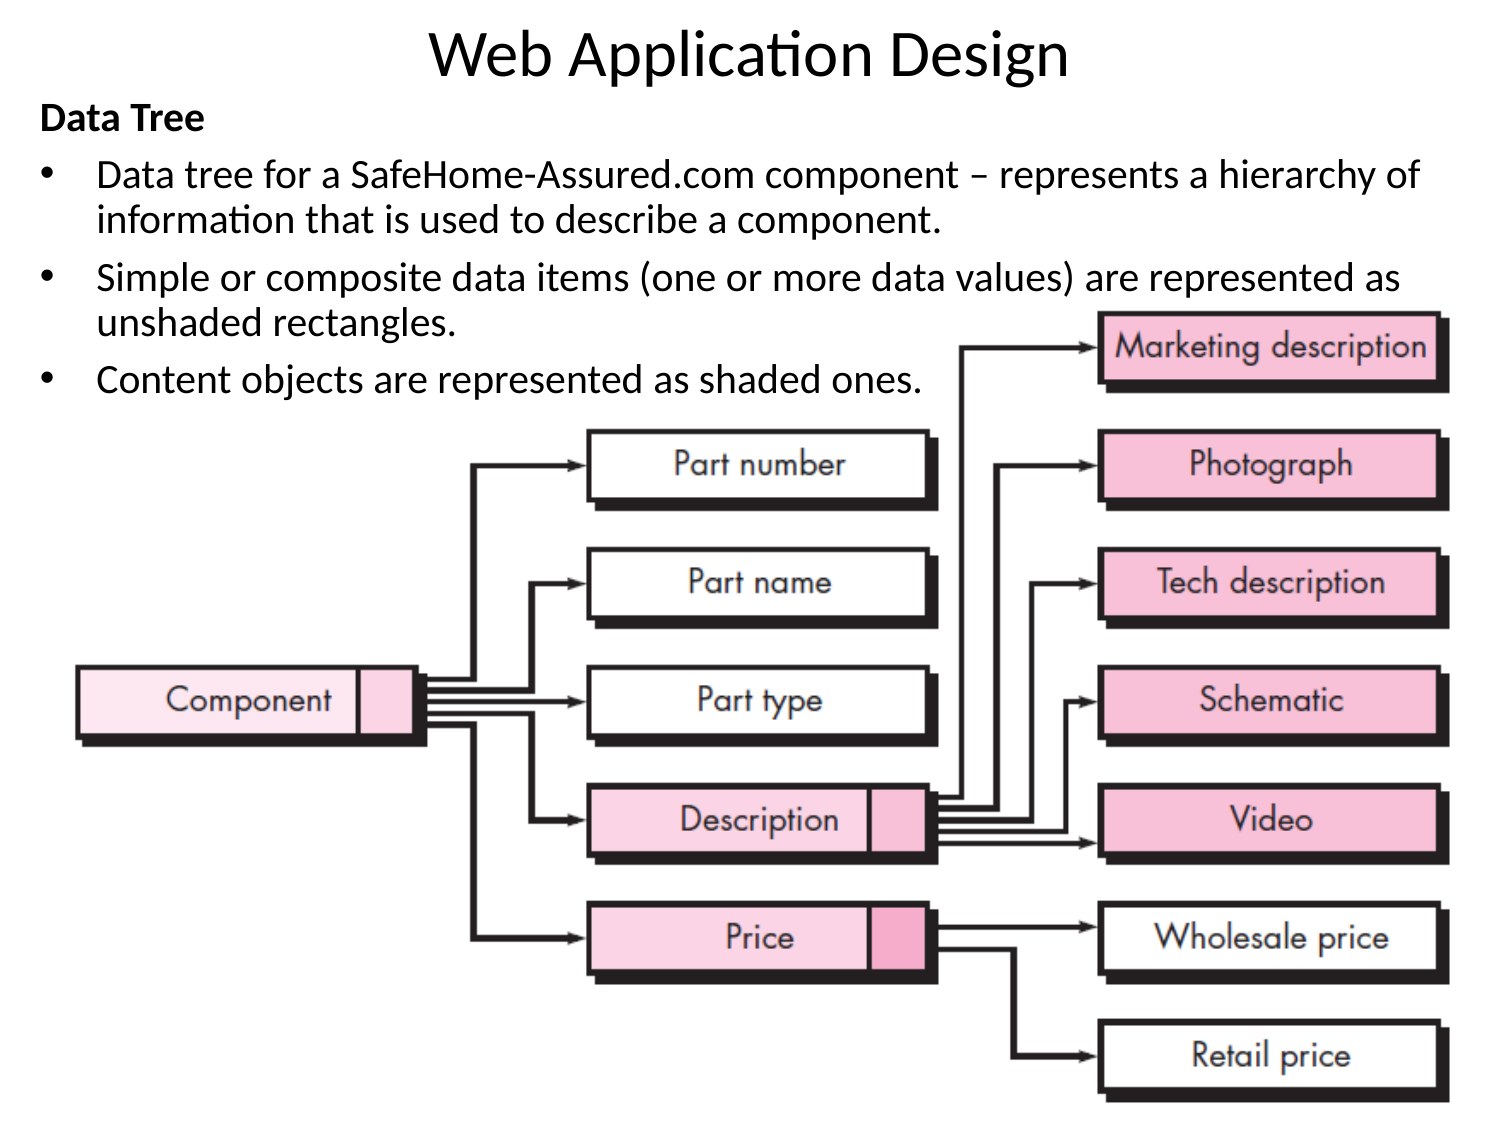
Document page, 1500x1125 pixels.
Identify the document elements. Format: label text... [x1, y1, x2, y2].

title Web Application Design [75, 0, 1425, 87]
list Data Tree Data tree for a SafeHome-Assured.com component – represents a hierarchy of information that is used to describe a component. Simple or composite data items (one or more data values) are represented as unshaded rectangles. Content objects are represented as shaded ones. [24, 87, 1475, 1100]
picture [49, 295, 1468, 1125]
